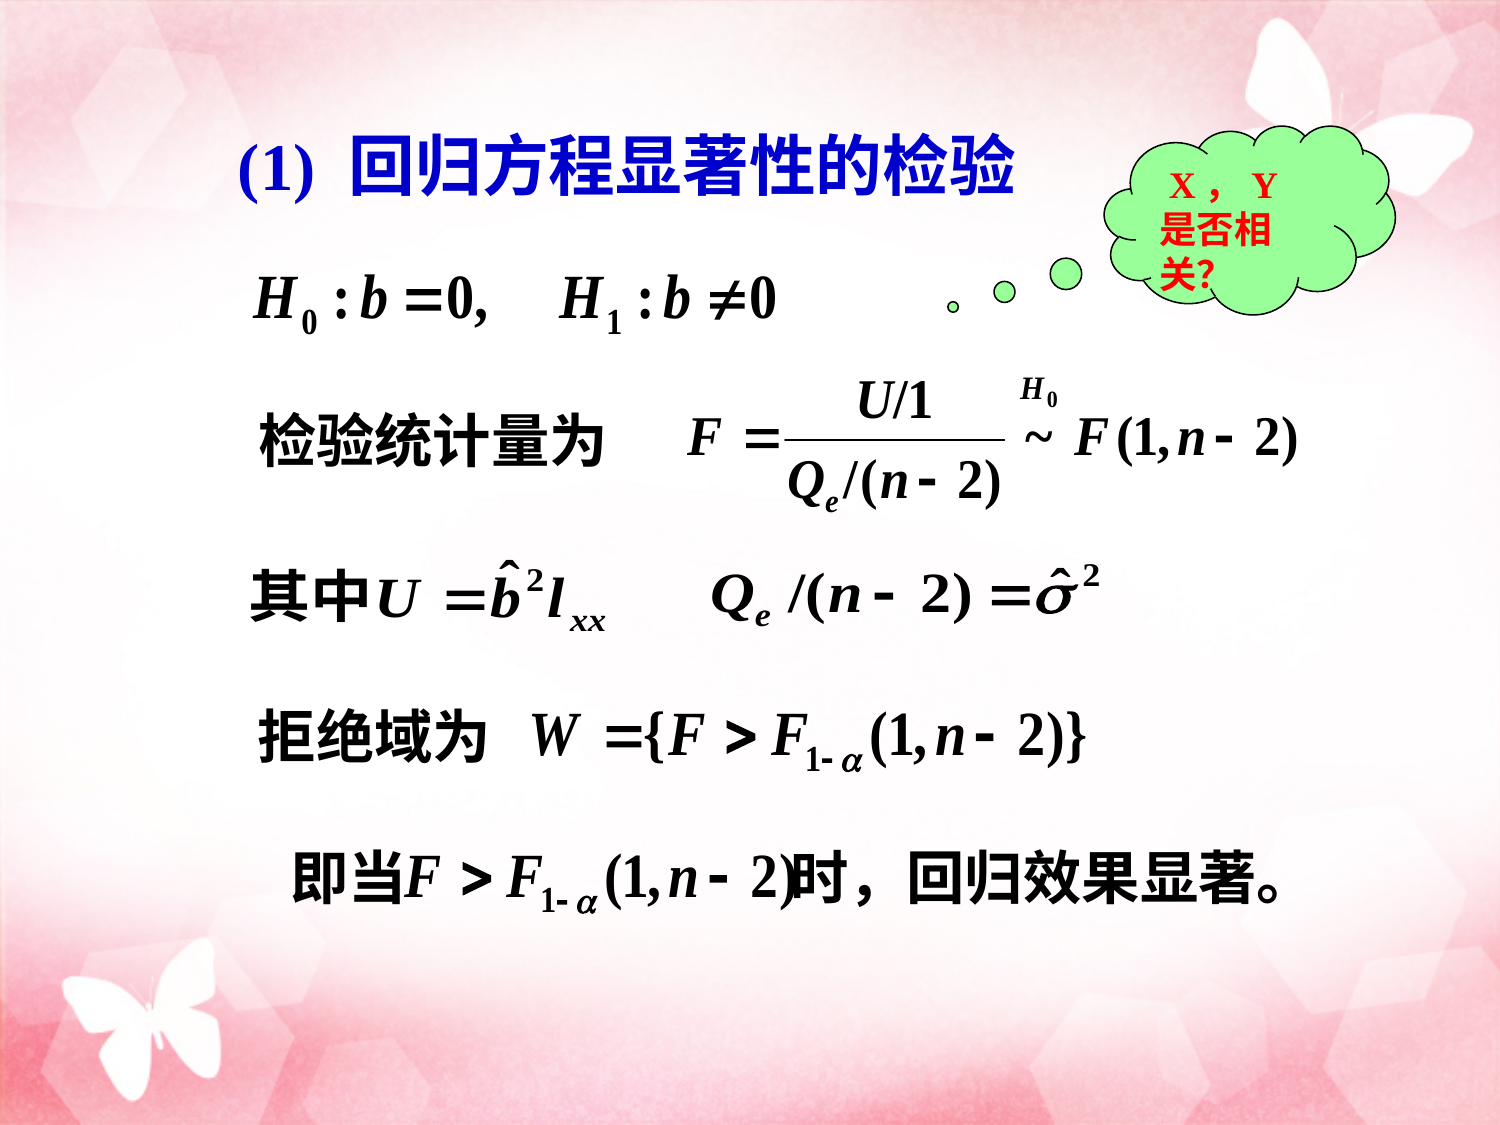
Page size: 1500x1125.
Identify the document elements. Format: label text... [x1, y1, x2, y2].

text_box X，Y是否相关？ [1050, 258, 1082, 290]
text_box 即当 时，回归效果显著。 [811, 834, 1331, 919]
text_box 即当 时，回归效果显著。 [275, 834, 393, 919]
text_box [241, 550, 621, 646]
text_box 检验统计量为 [243, 397, 623, 482]
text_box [395, 833, 809, 929]
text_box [241, 255, 786, 351]
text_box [702, 550, 1112, 642]
text_box 拒绝域为 [243, 692, 506, 778]
picture [0, 0, 1500, 1125]
text_box (1) 回归方程显著性的检验 [223, 116, 1031, 212]
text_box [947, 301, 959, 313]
text_box X，Y是否相关？ [1104, 126, 1396, 315]
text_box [525, 692, 1093, 788]
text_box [678, 361, 1309, 526]
text_box X，Y是否相关？ [994, 281, 1015, 303]
